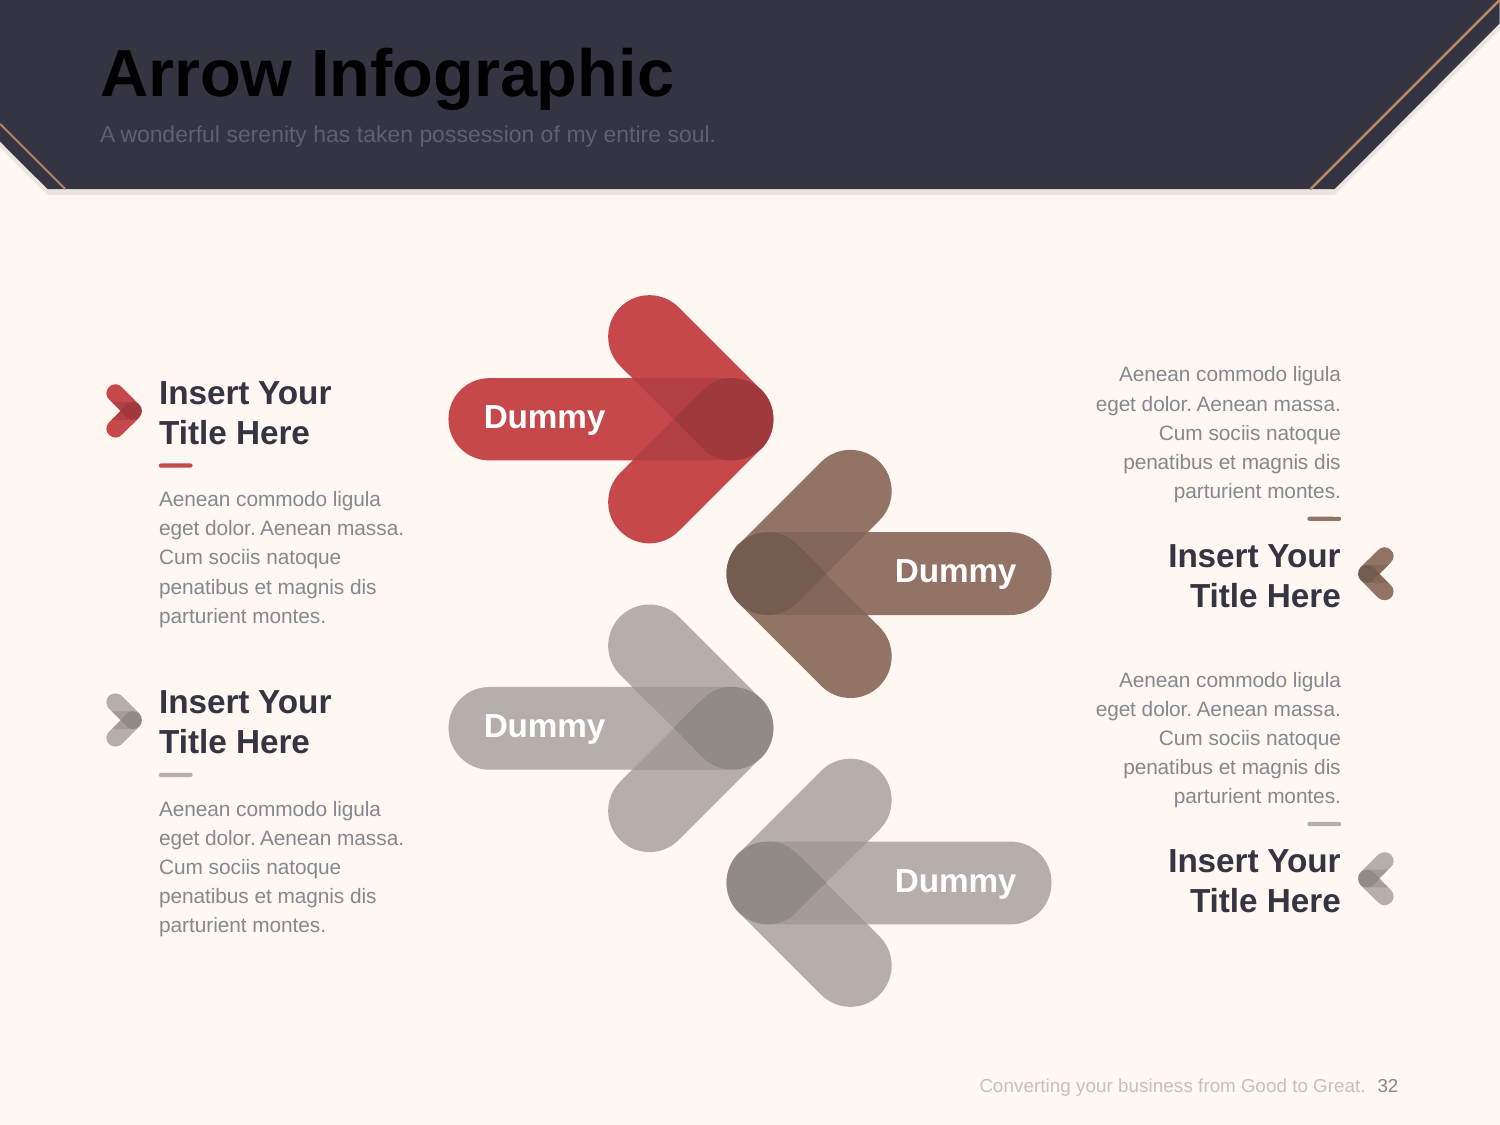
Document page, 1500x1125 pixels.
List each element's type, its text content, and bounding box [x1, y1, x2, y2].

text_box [159, 369, 423, 629]
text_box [105, 692, 142, 748]
footer Converting your business from Good to Great. [905, 1044, 1352, 1125]
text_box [448, 291, 774, 548]
title Arrow Infographic [100, 21, 1400, 119]
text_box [726, 754, 1052, 1011]
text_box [1358, 546, 1395, 601]
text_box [1358, 851, 1395, 907]
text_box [448, 600, 774, 857]
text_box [159, 679, 423, 939]
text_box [1077, 660, 1341, 920]
slide_number 32 [1352, 1044, 1424, 1125]
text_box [726, 445, 1052, 703]
list A wonderful serenity has taken possession of my entire soul. [100, 120, 1400, 180]
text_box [105, 383, 142, 439]
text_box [1077, 355, 1341, 615]
